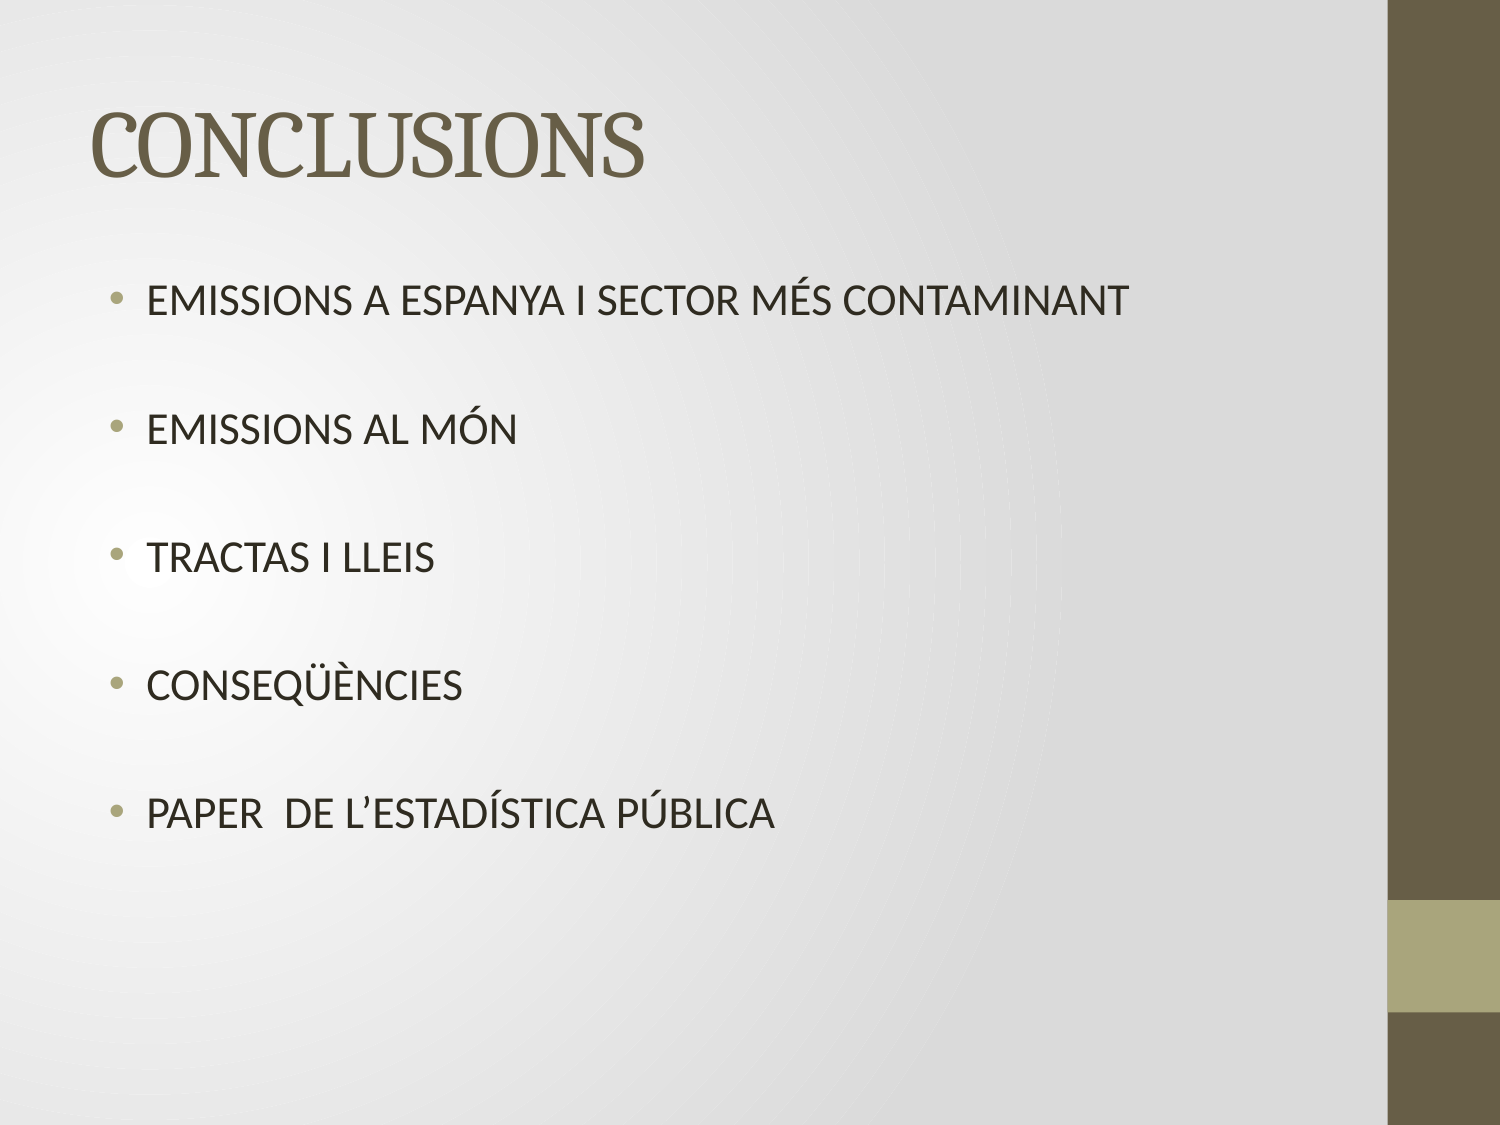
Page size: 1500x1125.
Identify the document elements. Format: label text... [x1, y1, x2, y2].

title CONCLUSIONS [75, 45, 1325, 233]
list EMISSIONS A ESPANYA I SECTOR MÉS CONTAMINANT EMISSIONS AL MÓN TRACTAS I LLEIS CONSEQÜÈNCIES PAPER DE L’ESTADÍSTICA PÚBLICA [75, 262, 1325, 1050]
